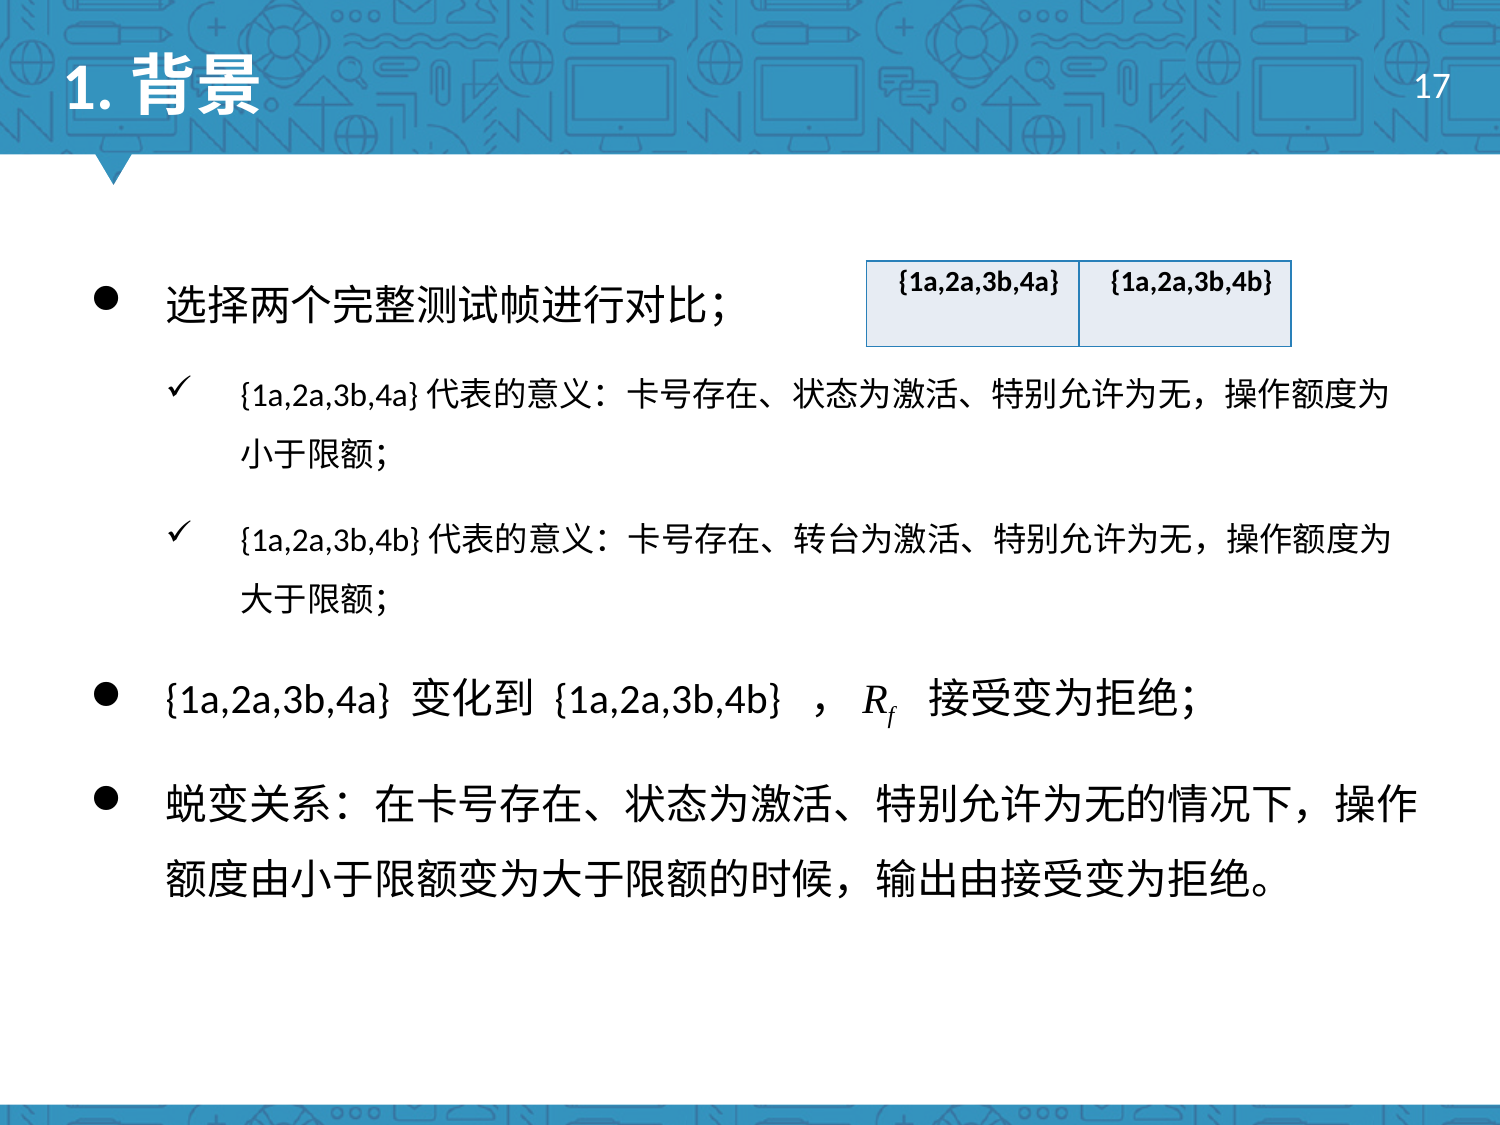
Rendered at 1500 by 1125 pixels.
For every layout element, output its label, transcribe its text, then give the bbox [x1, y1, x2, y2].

list 1.背景 [47, 35, 1212, 132]
text_box 选择两个完整测试帧进行对比； {1a,2a,3b,4a}代表的意义：卡号存在、状态为激活、特别允许为无，操作额度为小于限额； {1a,2a,3b,4b}代表的意义：卡号存在、转台为激活、特别允许为无，操作额度为大于限额； {1a,2a,3b,4a} 变化到 {1a,2a,3b,4b} ，Rf 接受变为拒绝； 蜕变关系：在卡号存在、状态为激活、特别允许为无的情况下，操作额度由小于限额变为大于限额的时候，输出由接受变为拒绝。 [75, 246, 1438, 911]
slide_number 17 [1330, 46, 1466, 121]
